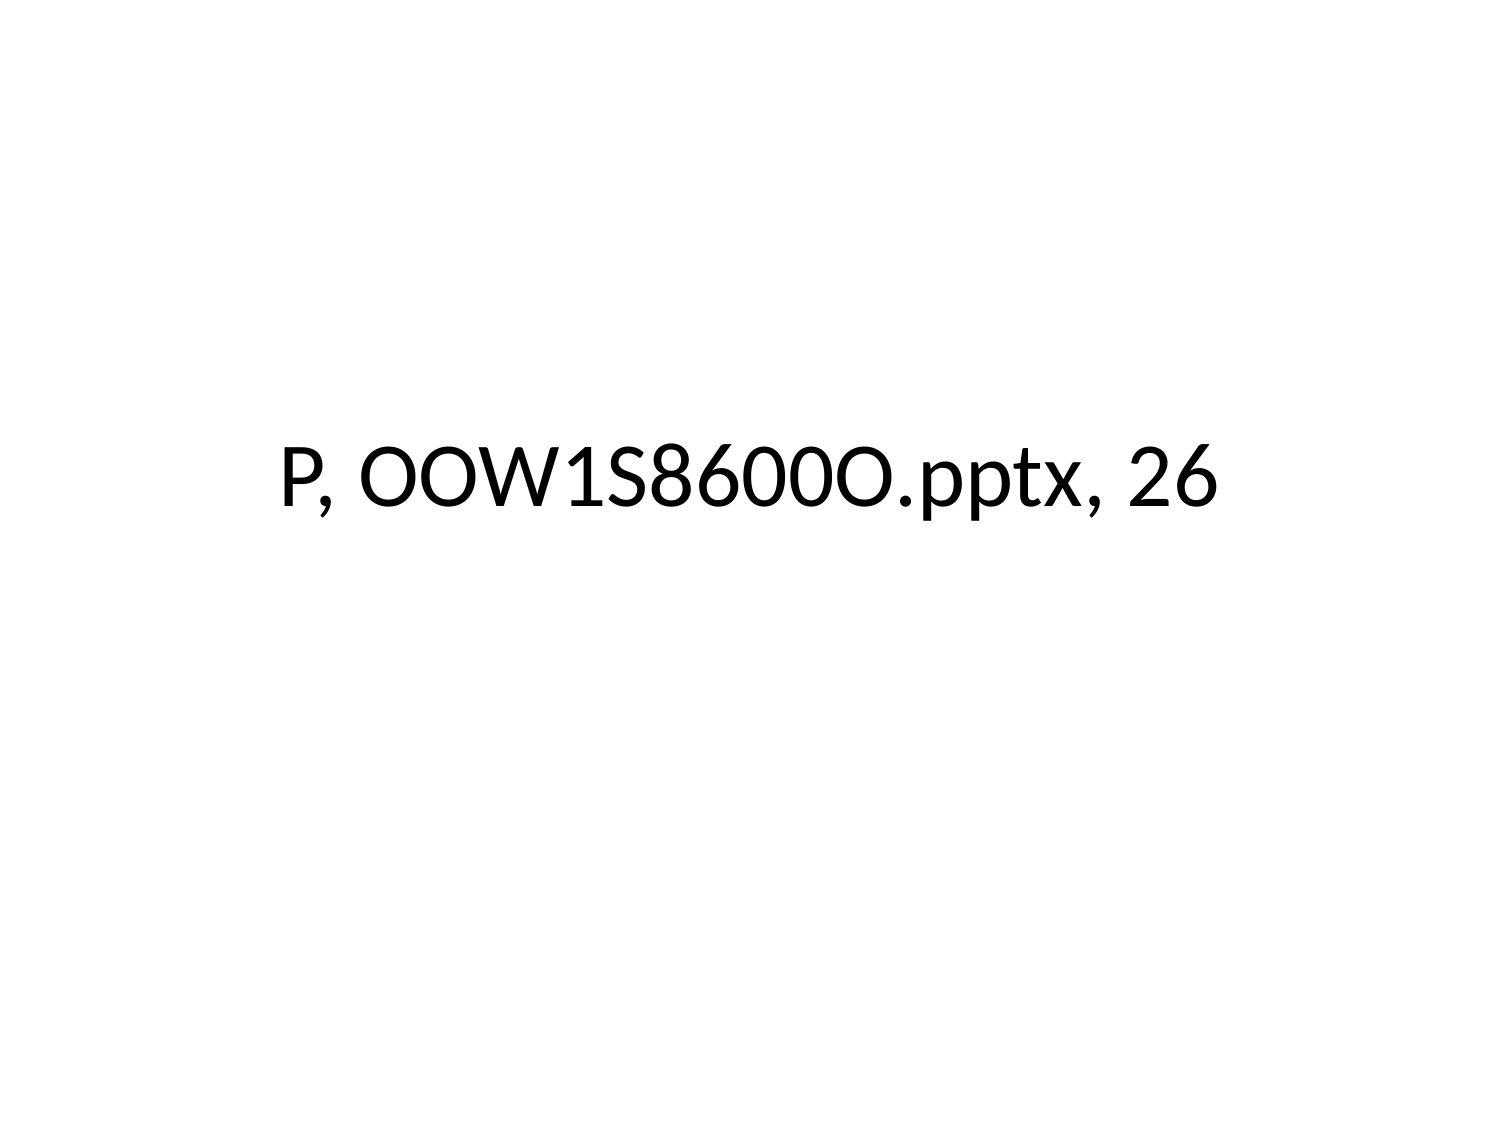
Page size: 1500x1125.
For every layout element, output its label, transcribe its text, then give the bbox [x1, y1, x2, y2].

title P, OOW1S8600O.pptx, 26 [112, 349, 1388, 591]
